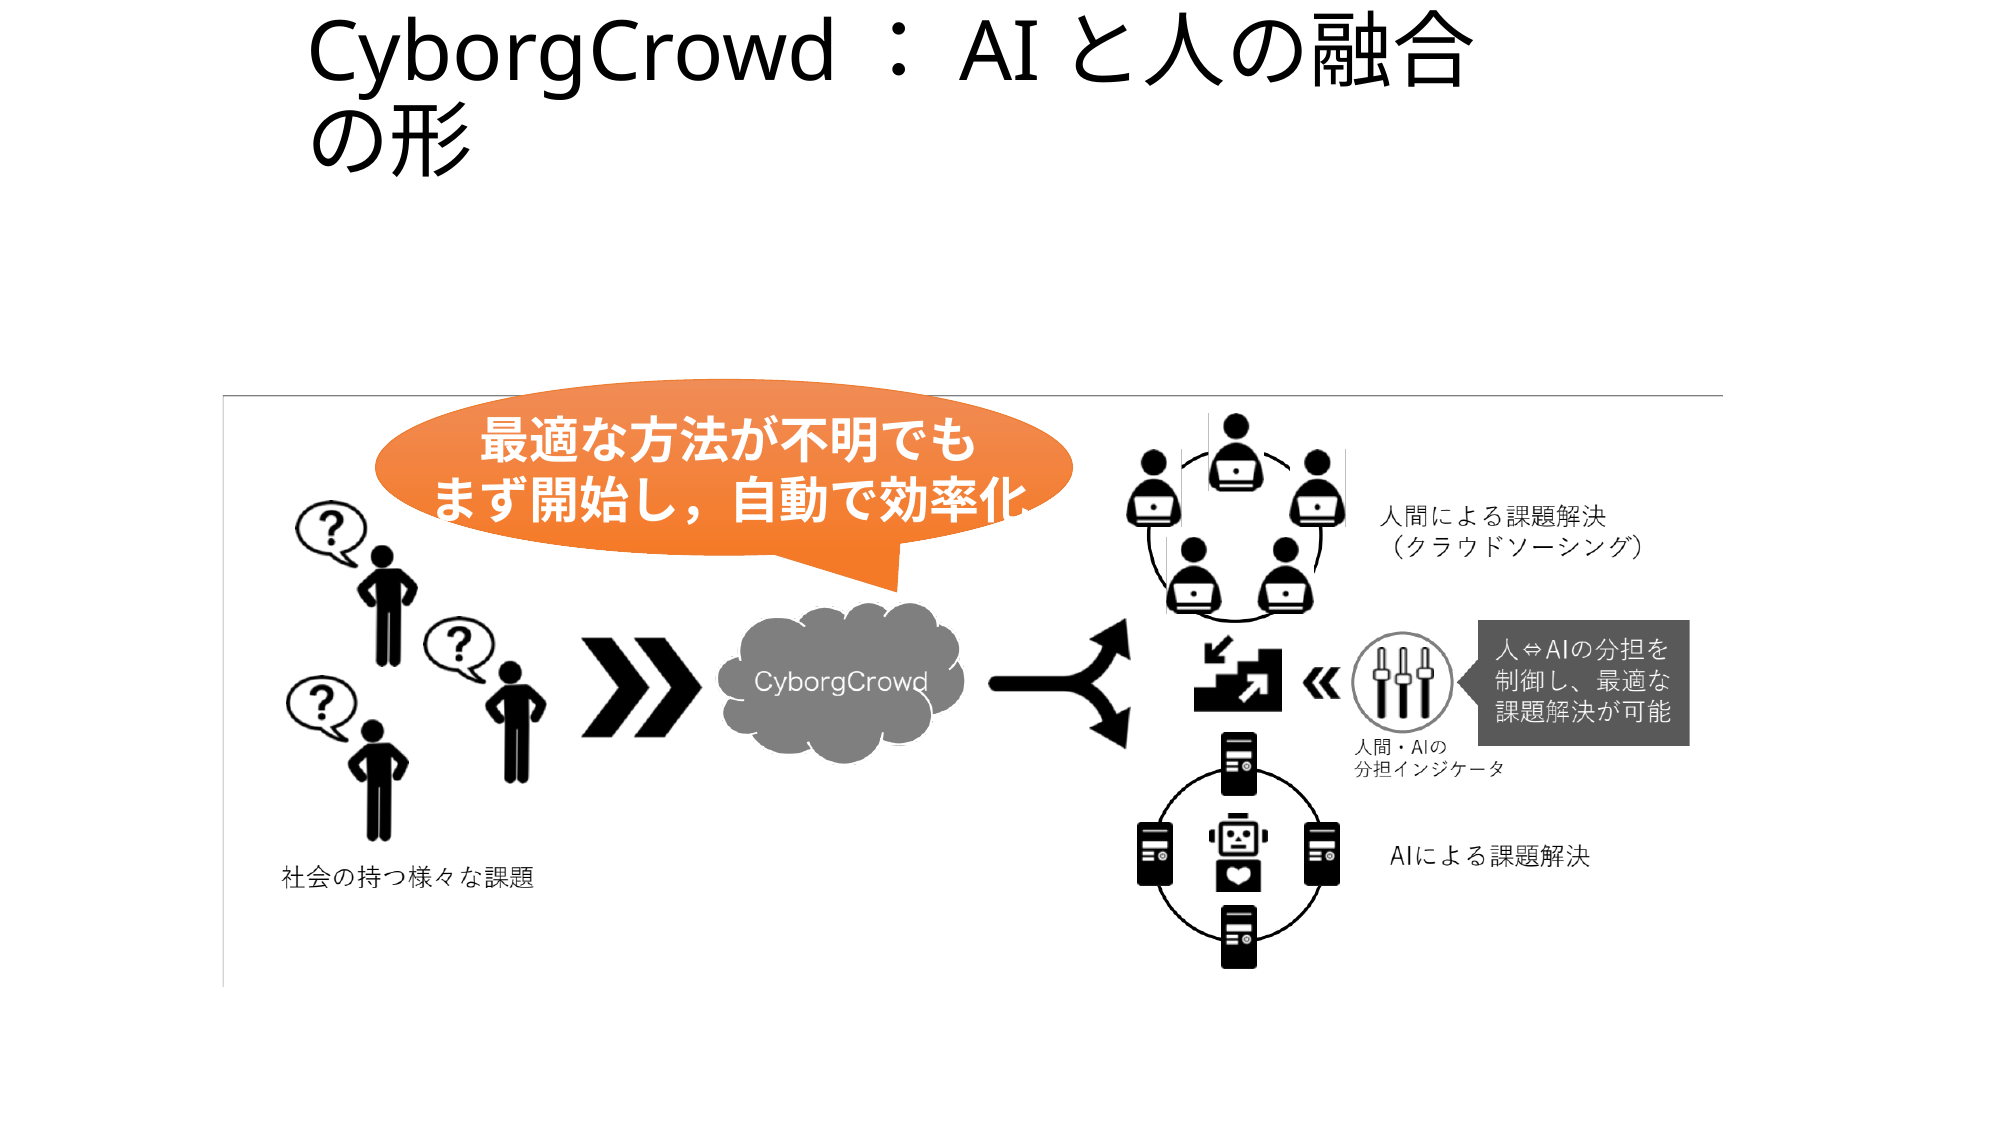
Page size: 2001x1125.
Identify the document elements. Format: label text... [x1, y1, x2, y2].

title CyborgCrowd：AIと人の融合の形 [291, 0, 1574, 197]
picture [222, 395, 1723, 987]
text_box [343, 379, 1116, 556]
